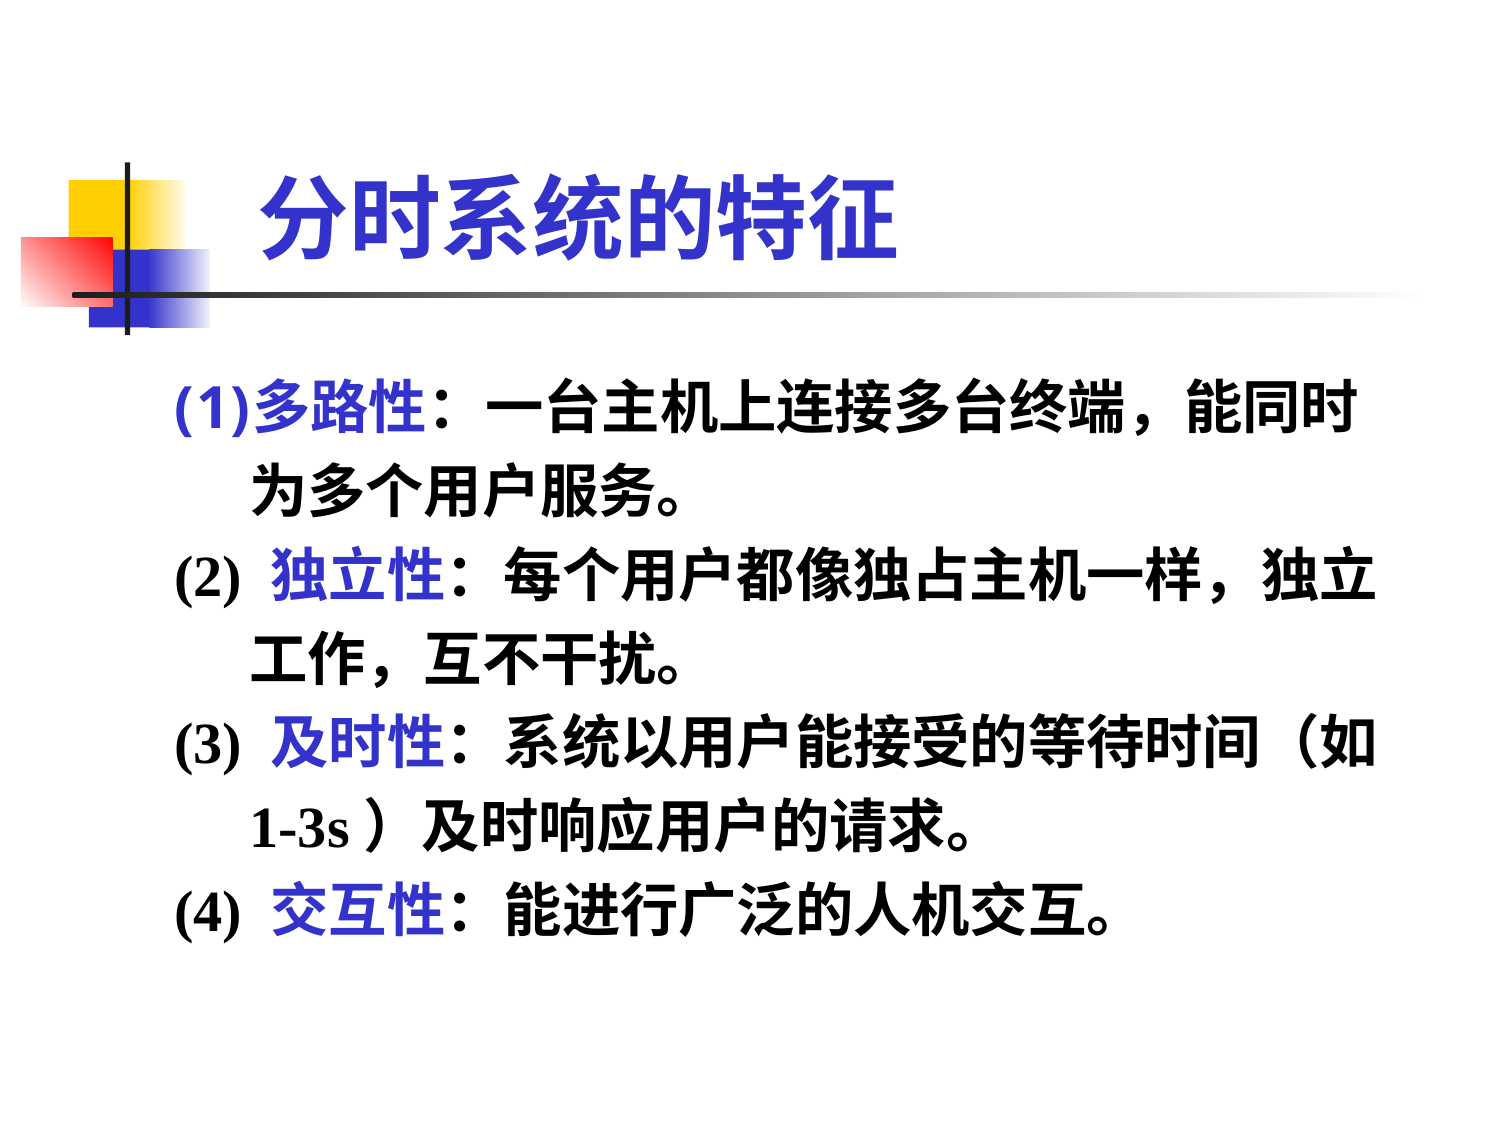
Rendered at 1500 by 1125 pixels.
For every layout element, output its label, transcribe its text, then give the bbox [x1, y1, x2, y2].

text_box 多路性：一台主机上连接多台终端，能同时为多个用户服务。 (2) 独立性：每个用户都像独占主机一样，独立工作，互不干扰。 (3) 及时性：系统以用户能接受的等待时间（如1-3s）及时响应用户的请求。 (4) 交互性：能进行广泛的人机交互。 [159, 348, 1412, 951]
text_box 分时系统的特征 [242, 153, 926, 279]
